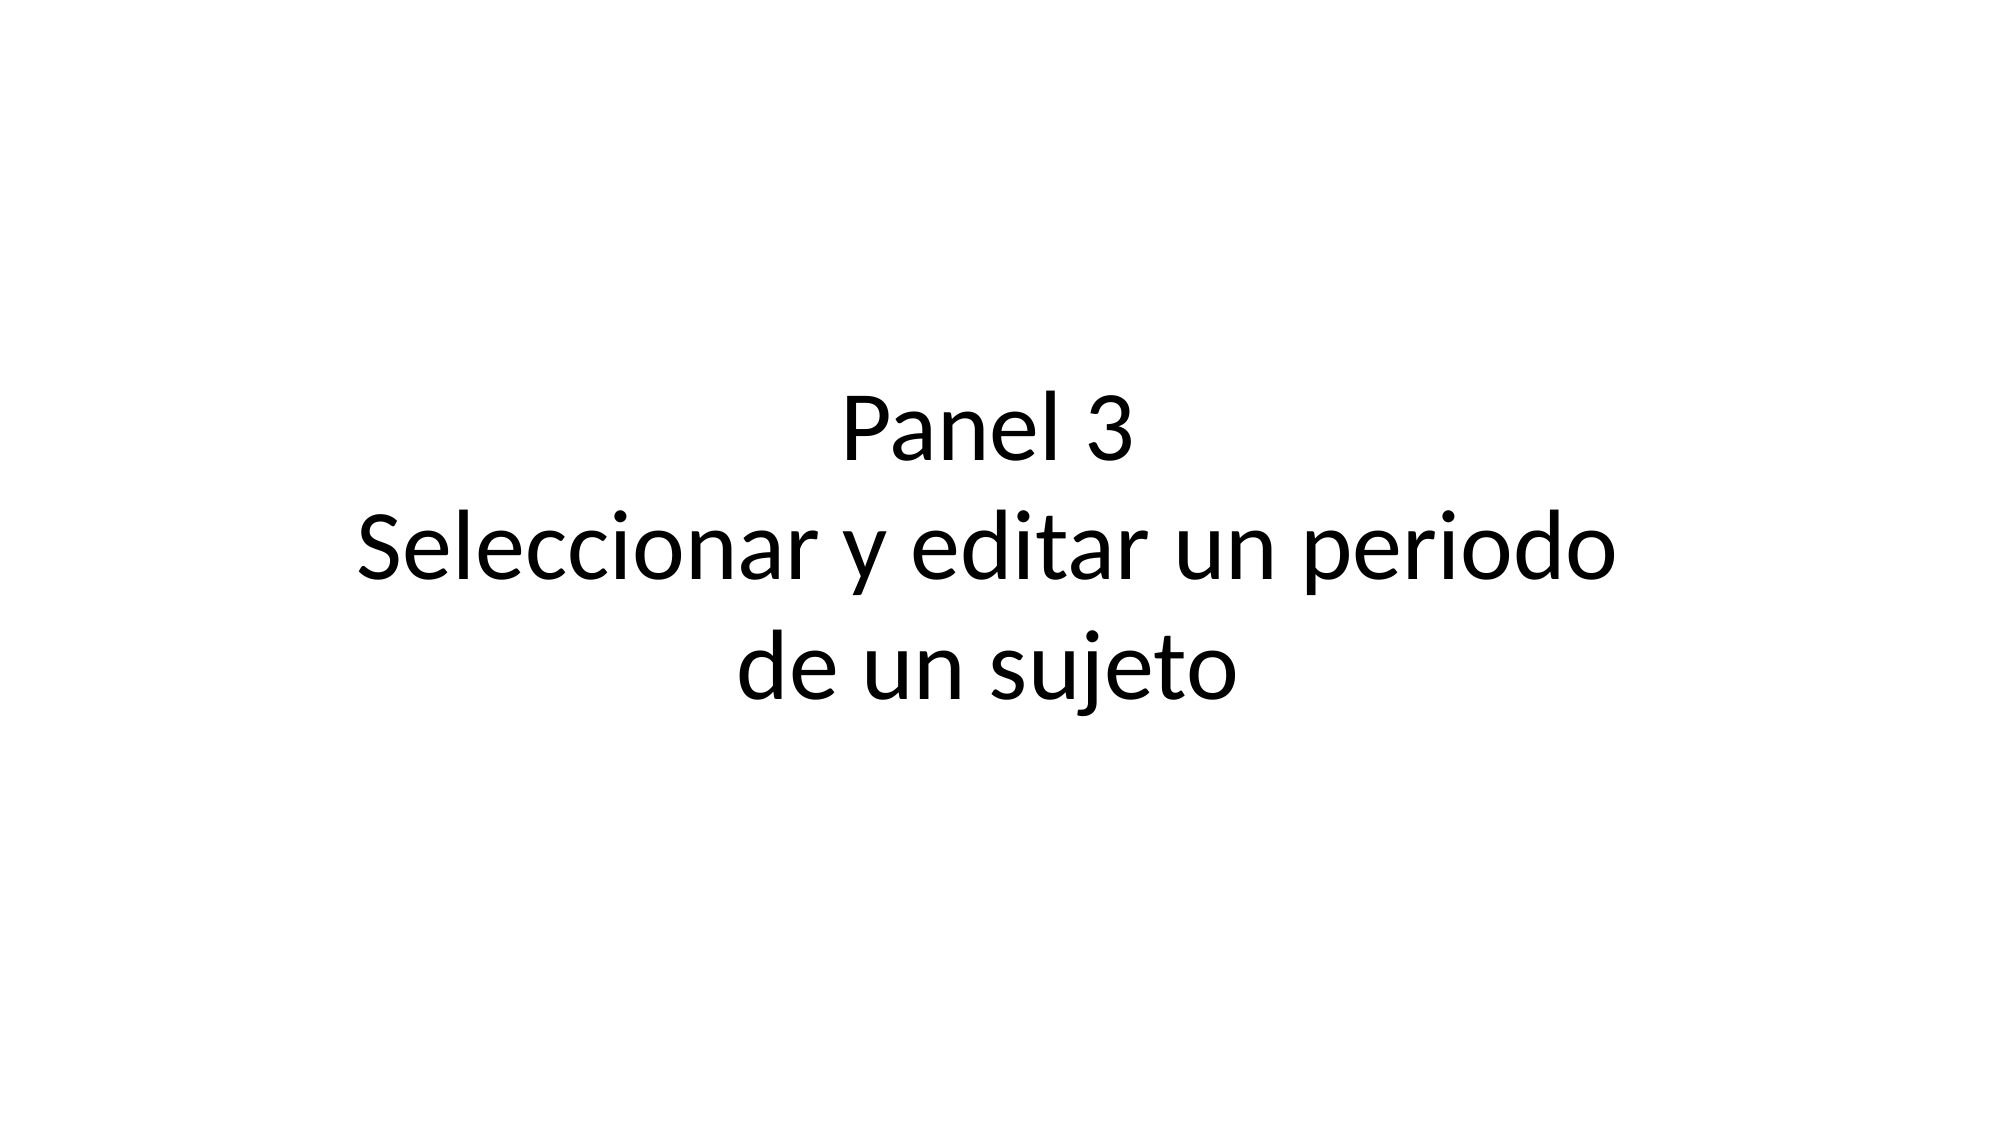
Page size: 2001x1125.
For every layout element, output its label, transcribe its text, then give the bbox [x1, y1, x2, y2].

text_box Panel 3 Seleccionar y editar un periodo de un sujeto [341, 352, 1635, 728]
